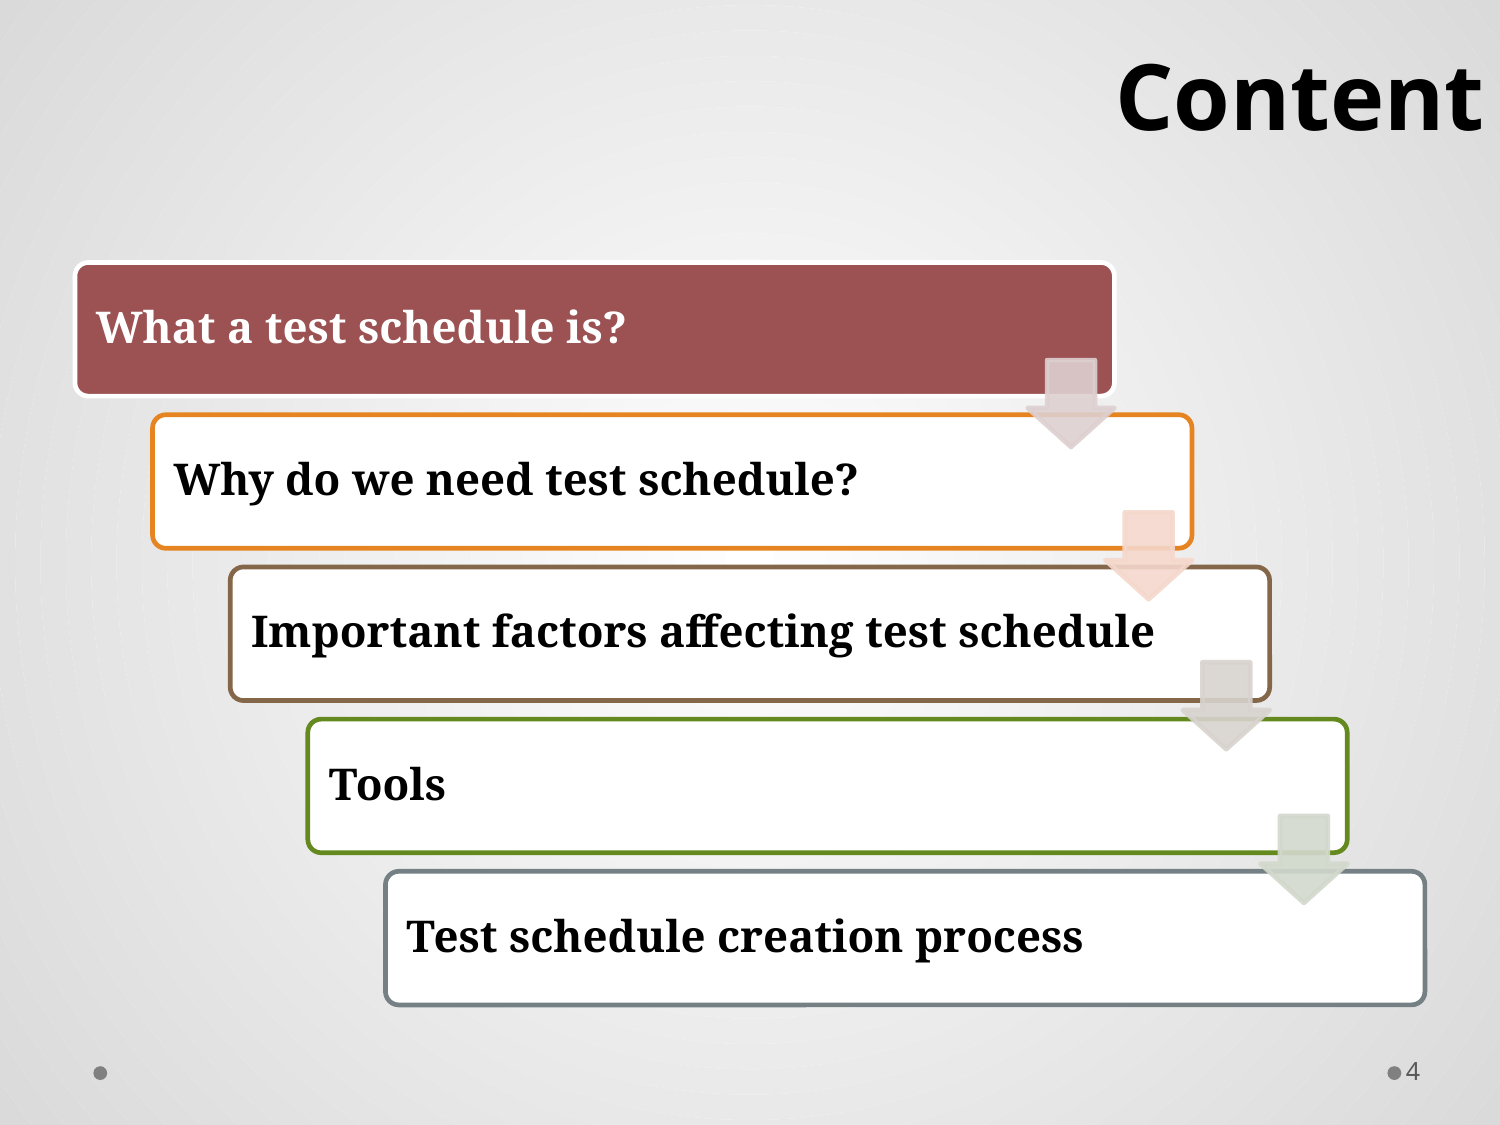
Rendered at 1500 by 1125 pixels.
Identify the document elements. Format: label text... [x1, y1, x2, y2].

slide_number 4 [1401, 1042, 1494, 1103]
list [74, 262, 1426, 1006]
text_box Content [149, 0, 1500, 188]
